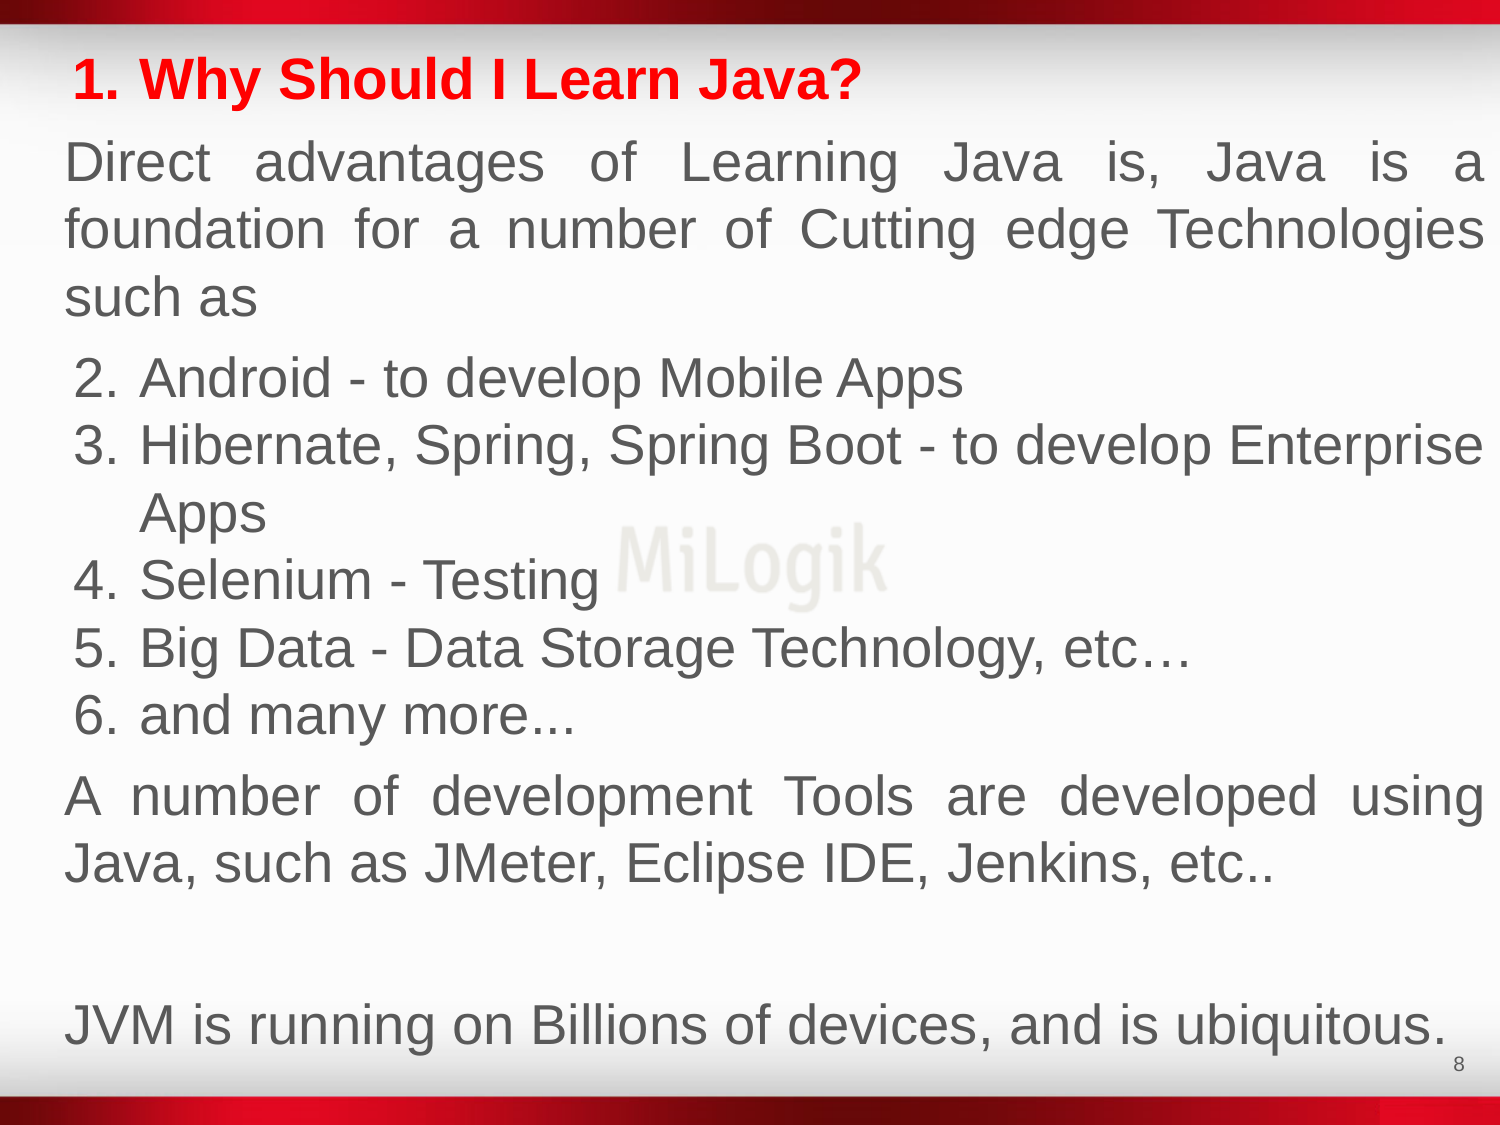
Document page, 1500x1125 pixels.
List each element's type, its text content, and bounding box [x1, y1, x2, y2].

subtitle Why Should I Learn Java? Direct advantages of Learning Java is, Java is a foundation for a number of Cutting edge Technologies such as Android - to develop Mobile Apps Hibernate, Spring, Spring Boot - to develop Enterprise Apps Selenium - Testing Big Data - Data Storage Technology, etc… and many more... A number of development Tools are developed using Java, such as JMeter, Eclipse IDE, Jenkins, etc.. JVM is running on Billions of devices, and is ubiquitous. [49, 34, 1500, 1125]
slide_number ‹#› [1389, 1019, 1480, 1106]
picture [0, 0, 1500, 1125]
